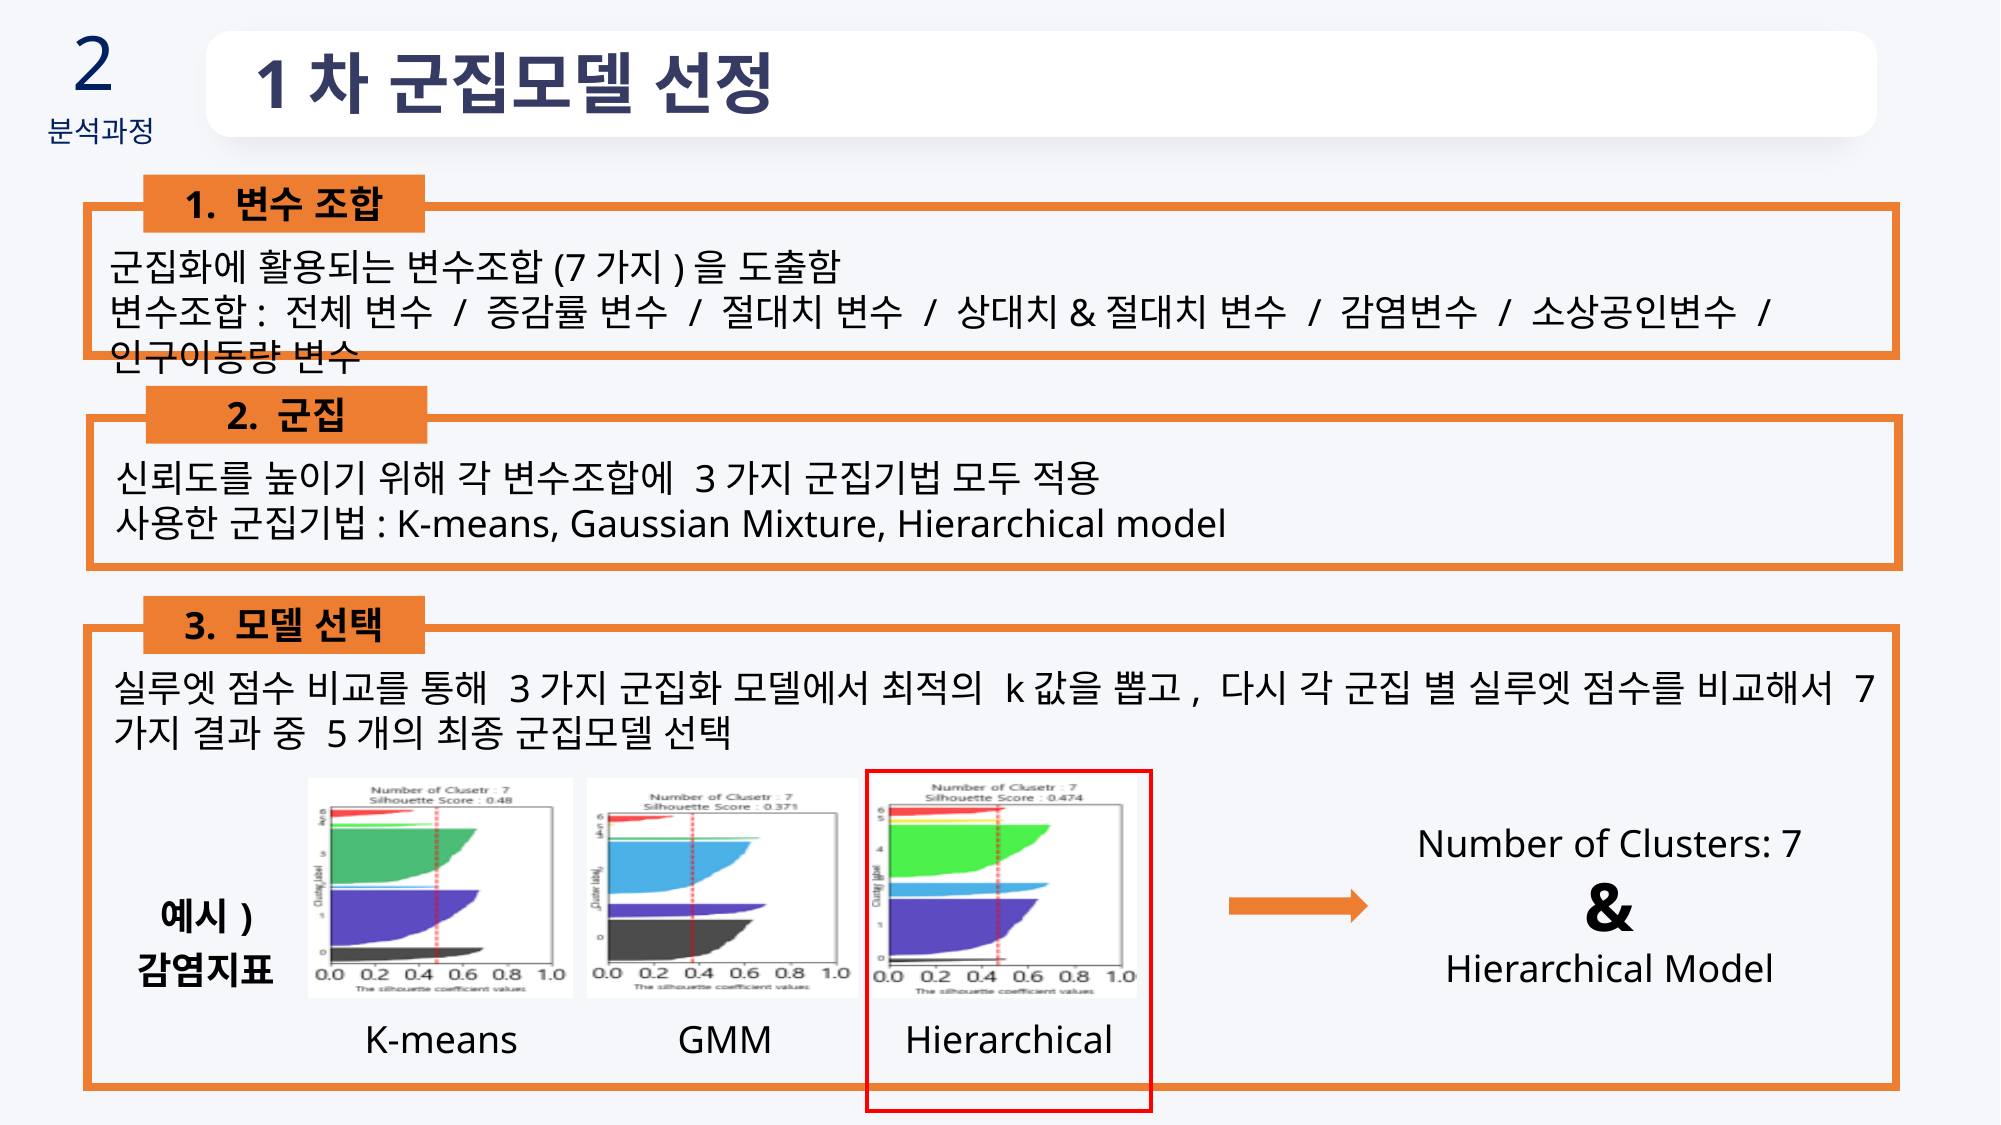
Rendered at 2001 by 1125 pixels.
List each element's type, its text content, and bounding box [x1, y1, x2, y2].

text_box [89, 417, 1900, 568]
text_box 3. 모델 선택 [142, 595, 426, 655]
picture [587, 778, 858, 998]
text_box 군집화에 활용되는 변수조합(7가지)을 도출함 변수조합: 전체 변수 / 증감률 변수 / 절대치 변수 / 상대치&절대치 변수 / 감염변수 / 소상공인변수 / 인구이동량 변수 [94, 236, 1897, 386]
table_cell Hierarchical [869, 1006, 1149, 1109]
text_box 2. 군집 [145, 385, 428, 445]
table_cell K-means [300, 1006, 583, 1111]
text_box [86, 206, 1897, 357]
table_cell GMM [583, 1006, 865, 1111]
text_box 신뢰도를 높이기 위해 각 변수조합에 3가지 군집기법 모두 적용 사용한 군집기법: K-means, Gaussian Mixture, Hierarchical model [100, 447, 1899, 552]
text_box [86, 627, 1897, 1088]
table_header 예시) 감염지표 [113, 771, 300, 1111]
text_box 실루엣 점수 비교를 통해 3가지 군집화 모델에서 최적의 k값을 뽑고, 다시 각 군집 별 실루엣 점수를 비교해서 7가지 결과 중 5개의 최종 군집모델 선택 [98, 657, 1897, 763]
text_box 1. 변수 조합 [142, 174, 426, 234]
table_header [583, 771, 865, 1006]
picture [872, 775, 1137, 998]
table_header [300, 771, 583, 1006]
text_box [16, 8, 1878, 157]
picture [308, 778, 573, 998]
table_header [869, 773, 1149, 1006]
